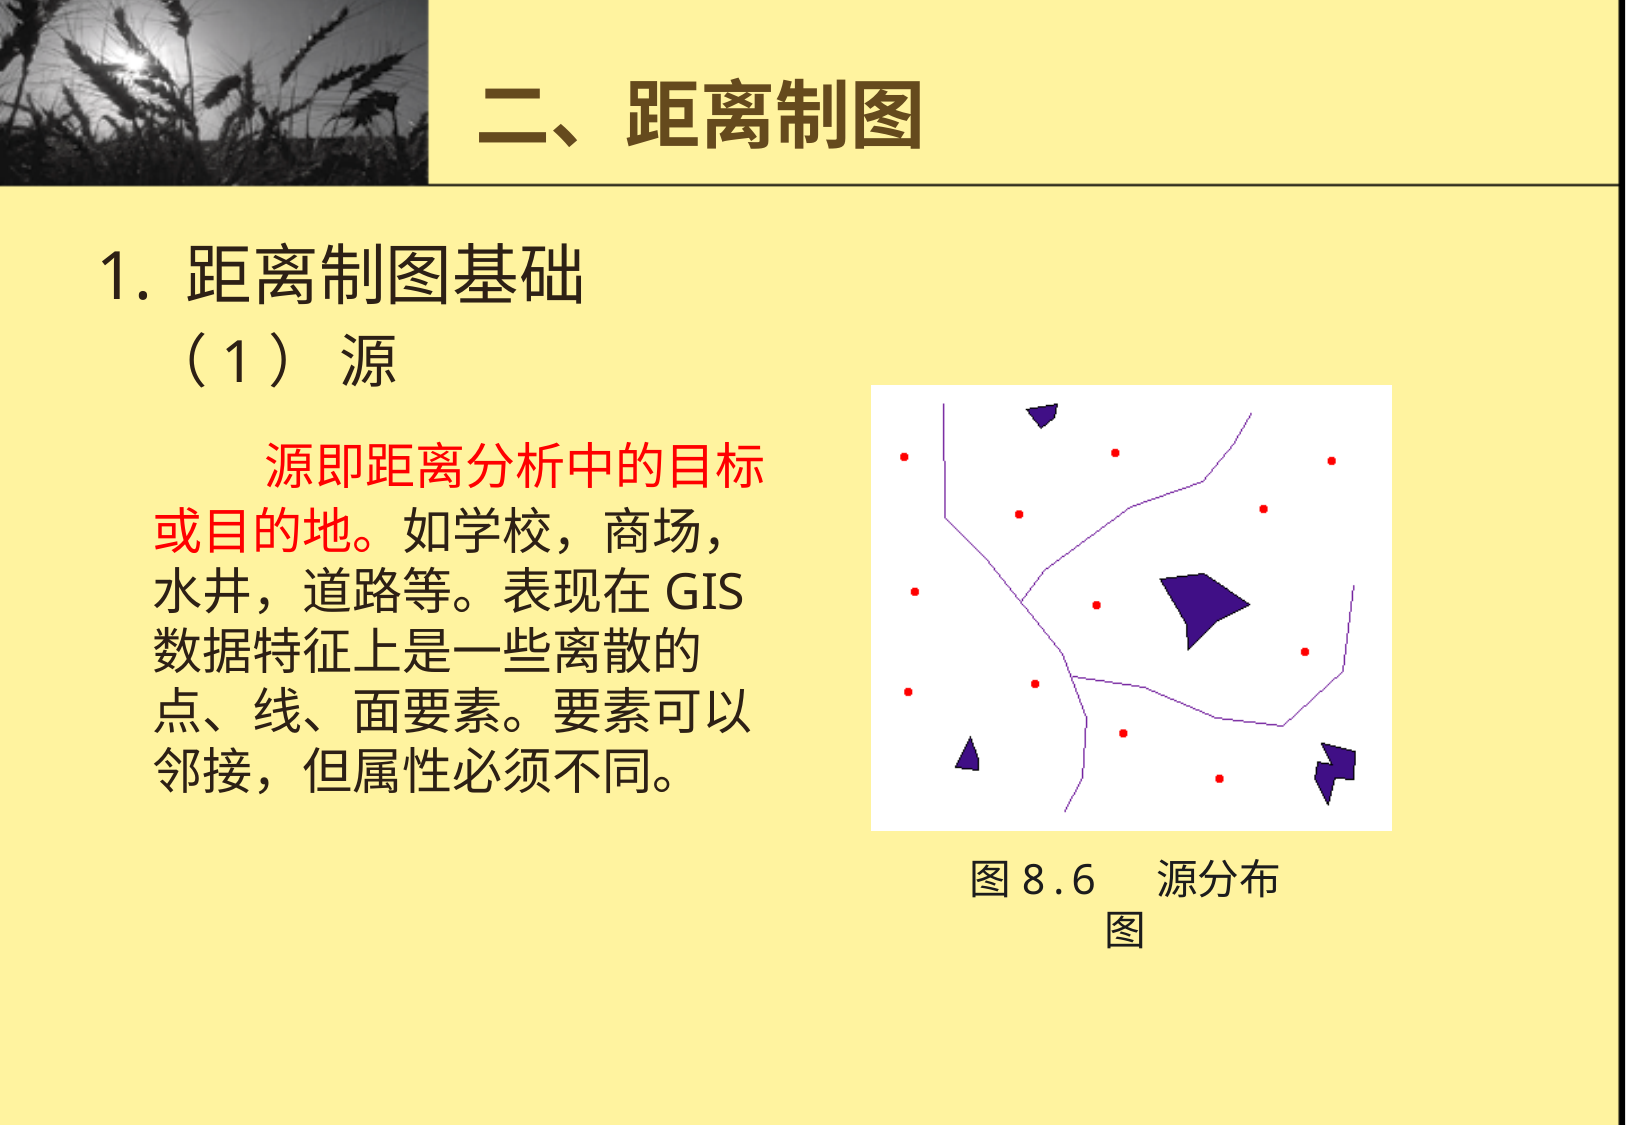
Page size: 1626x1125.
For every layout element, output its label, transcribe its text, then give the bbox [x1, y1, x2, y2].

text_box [871, 385, 1392, 912]
picture [0, 0, 1626, 1125]
title 二、距离制图 [460, 14, 1531, 211]
list 1. 距离制图基础 （1） 源 源即距离分析中的目标或目的地。如学校，商场，水井，道路等。表现在GIS数据特征上是一些离散的点、线、面要素。要素可以邻接，但属性必须不同。 [81, 224, 813, 905]
